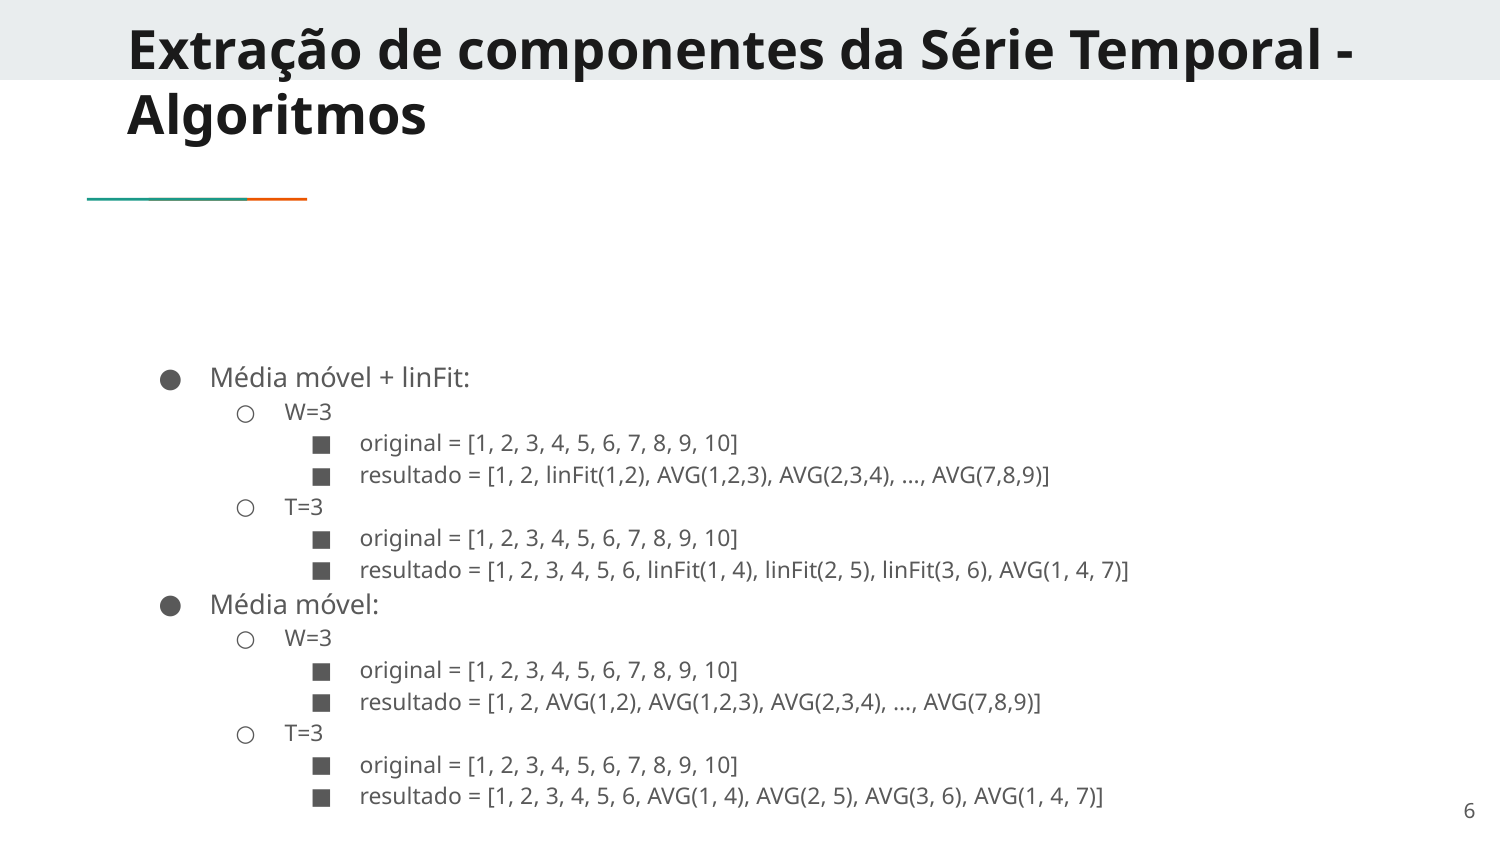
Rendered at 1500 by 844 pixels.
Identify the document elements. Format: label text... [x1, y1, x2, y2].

title Extração de componentes da Série Temporal - Algoritmos [112, 0, 1375, 136]
slide_number ‹#› [1400, 779, 1491, 844]
list Média móvel + linFit: W=3 original = [1, 2, 3, 4, 5, 6, 7, 8, 9, 10] resultado = [1, 2, linFit(1,2), AVG(1,2,3), AVG(2,3,4), …, AVG(7,8,9)] T=3 original = [1, 2, 3, 4, 5, 6, 7, 8, 9, 10] resultado = [1, 2, 3, 4, 5, 6, linFit(1, 4), linFit(2, 5), linFit(3, 6), AVG(1, 4, 7)] Média móvel: W=3 original = [1, 2, 3, 4, 5, 6, 7, 8, 9, 10] resultado = [1, 2, AVG(1,2), AVG(1,2,3), AVG(2,3,4), …, AVG(7,8,9)] T=3 original = [1, 2, 3, 4, 5, 6, 7, 8, 9, 10] resultado = [1, 2, 3, 4, 5, 6, AVG(1, 4), AVG(2, 5), AVG(3, 6), AVG(1, 4, 7)] [119, 341, 1381, 712]
